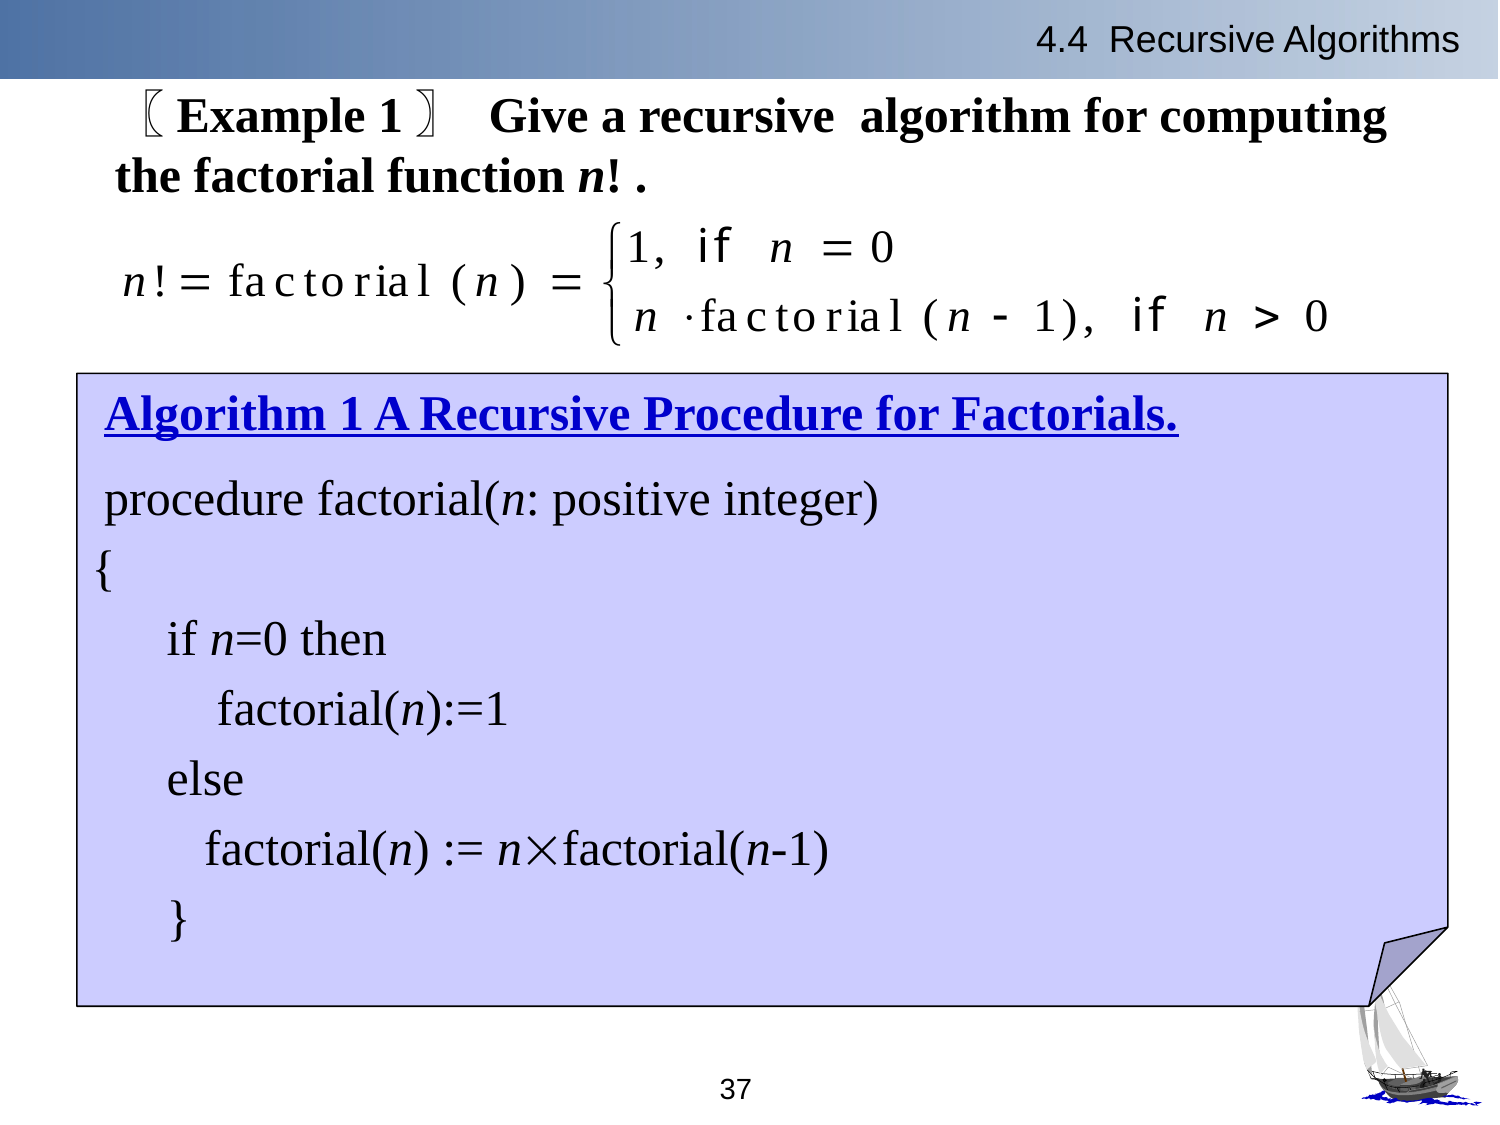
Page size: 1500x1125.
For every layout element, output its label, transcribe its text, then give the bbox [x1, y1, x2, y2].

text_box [112, 214, 1360, 352]
text_box 〖Example 1〗 Give a recursive algorithm for computing the factorial function n! . [99, 74, 1438, 210]
picture [0, 0, 1500, 79]
text_box 4.4 Recursive Algorithms [900, 7, 1475, 67]
slide_number 37 [666, 1049, 768, 1125]
text_box Algorithm 1 A Recursive Procedure for Factorials. procedure factorial(n: positive integer) { if n=0 then factorial(n):=1 else factorial(n) := nfactorial(n-1) } [76, 373, 1448, 1007]
